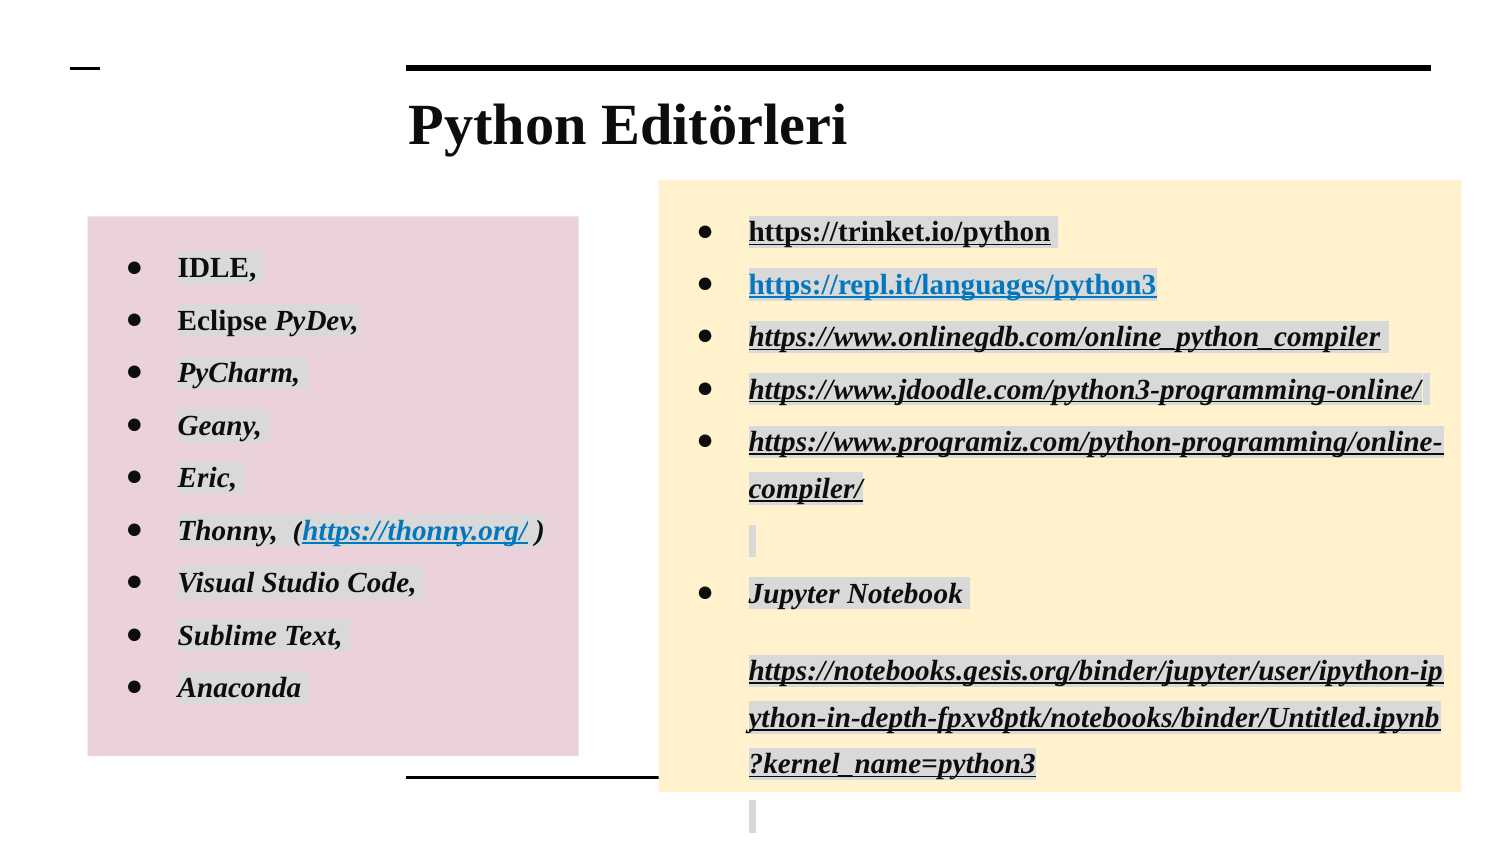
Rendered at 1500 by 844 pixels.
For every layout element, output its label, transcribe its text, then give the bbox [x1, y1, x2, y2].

text_box https://trinket.io/python https://repl.it/languages/python3 https://www.onlinegdb.com/online_python_compiler https://www.jdoodle.com/python3-programming-online/ https://www.programiz.com/python-programming/online-compiler/ Jupyter Notebook https://notebooks.gesis.org/binder/jupyter/user/ipython-ipython-in-depth-fpxv8ptk/notebooks/binder/Untitled.ipynb?kernel_name=python3 [658, 180, 1462, 793]
text_box IDLE, Eclipse PyDev, PyCharm, Geany, Eric, Thonny, (https://thonny.org/ ) Visual Studio Code, Sublime Text, Anaconda [87, 216, 579, 756]
title Python Editörleri [393, 71, 1431, 166]
